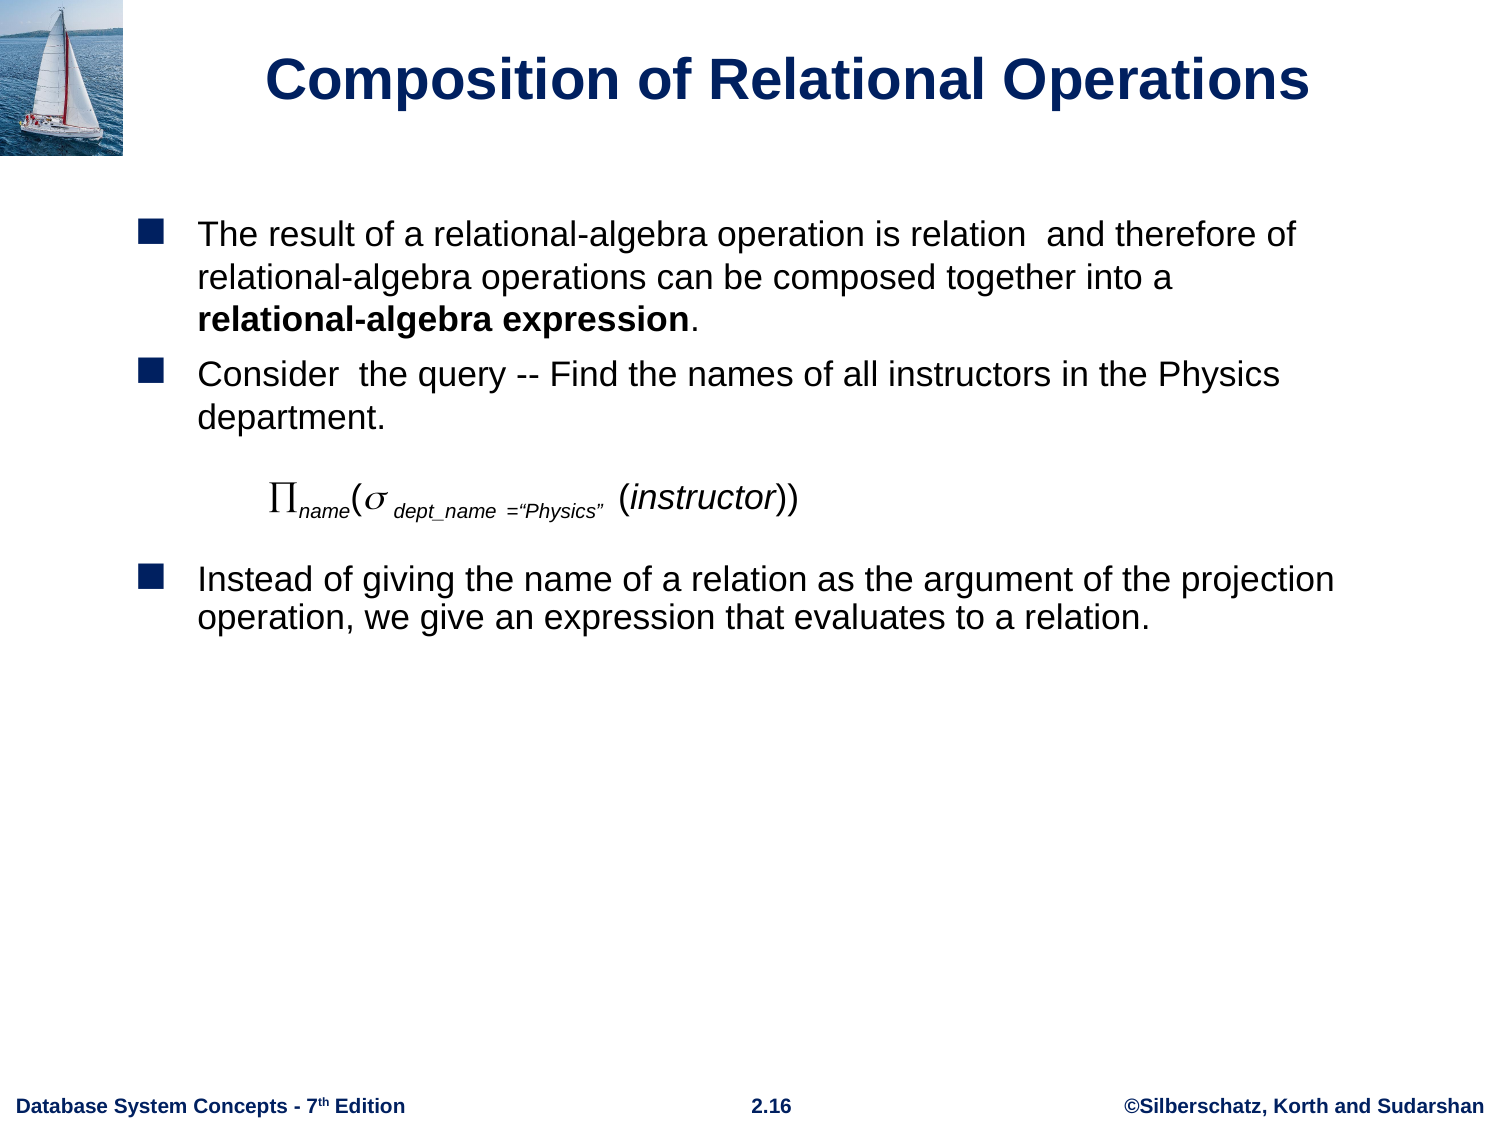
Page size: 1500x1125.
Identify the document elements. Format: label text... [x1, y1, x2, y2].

title Composition of Relational Operations [125, 18, 1452, 120]
picture [0, 0, 123, 156]
list The result of a relational-algebra operation is relation and therefore of relational-algebra operations can be composed together into a relational-algebra expression. Consider the query -- Find the names of all instructors in the Physics department. name( dept_name =“Physics” (instructor)) Instead of giving the name of a relation as the argument of the projection operation, we give an expression that evaluates to a relation. [126, 203, 1366, 814]
